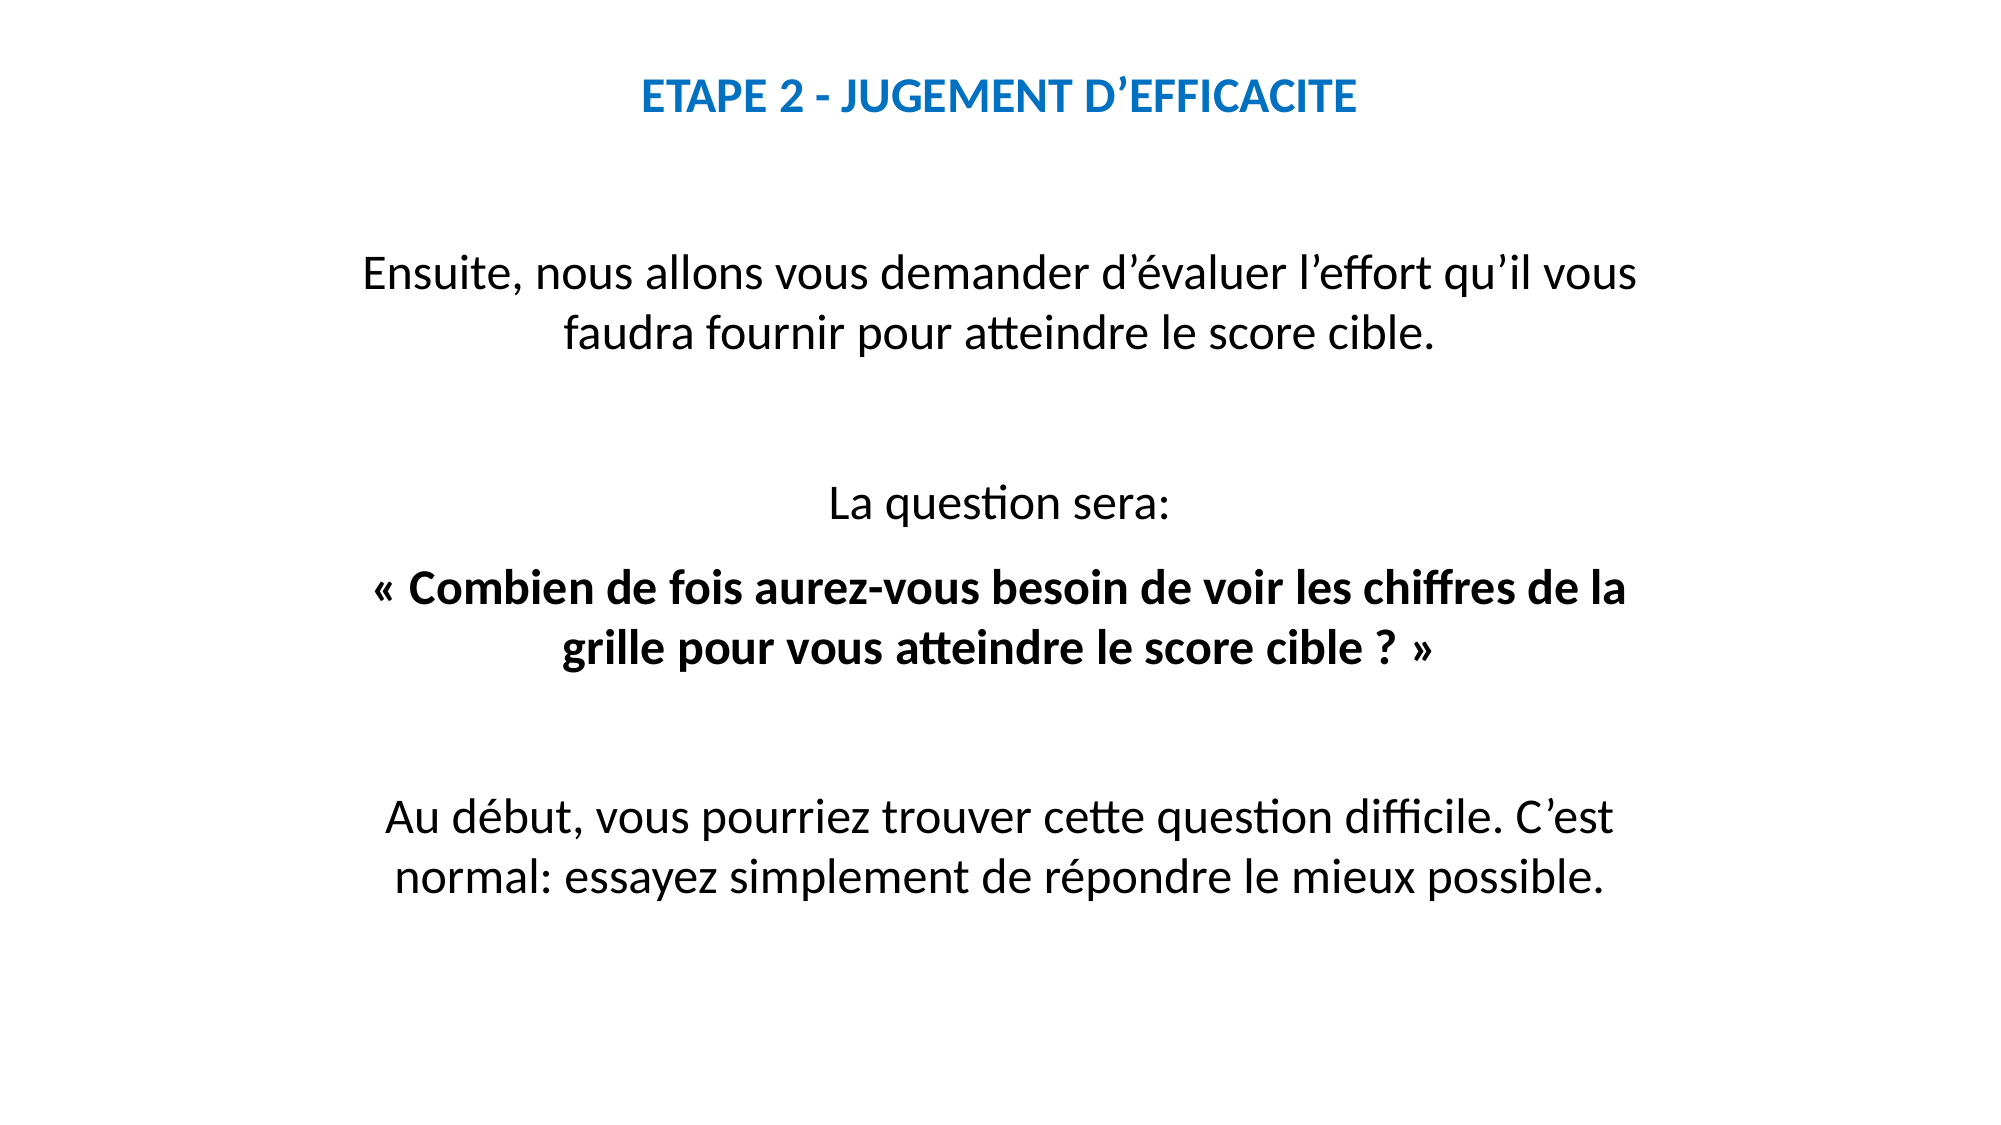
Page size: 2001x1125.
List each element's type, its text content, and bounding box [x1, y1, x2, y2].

text_box Ensuite, nous allons vous demander d’évaluer l’effort qu’il vous faudra fournir pour atteindre le score cible. La question sera: « Combien de fois aurez-vous besoin de voir les chiffres de la grille pour vous atteindre le score cible ? » Au début, vous pourriez trouver cette question difficile. C’est normal: essayez simplement de répondre le mieux possible. [307, 231, 1693, 997]
text_box ETAPE 2 - JUGEMENT D’EFFICACITE [509, 55, 1491, 130]
